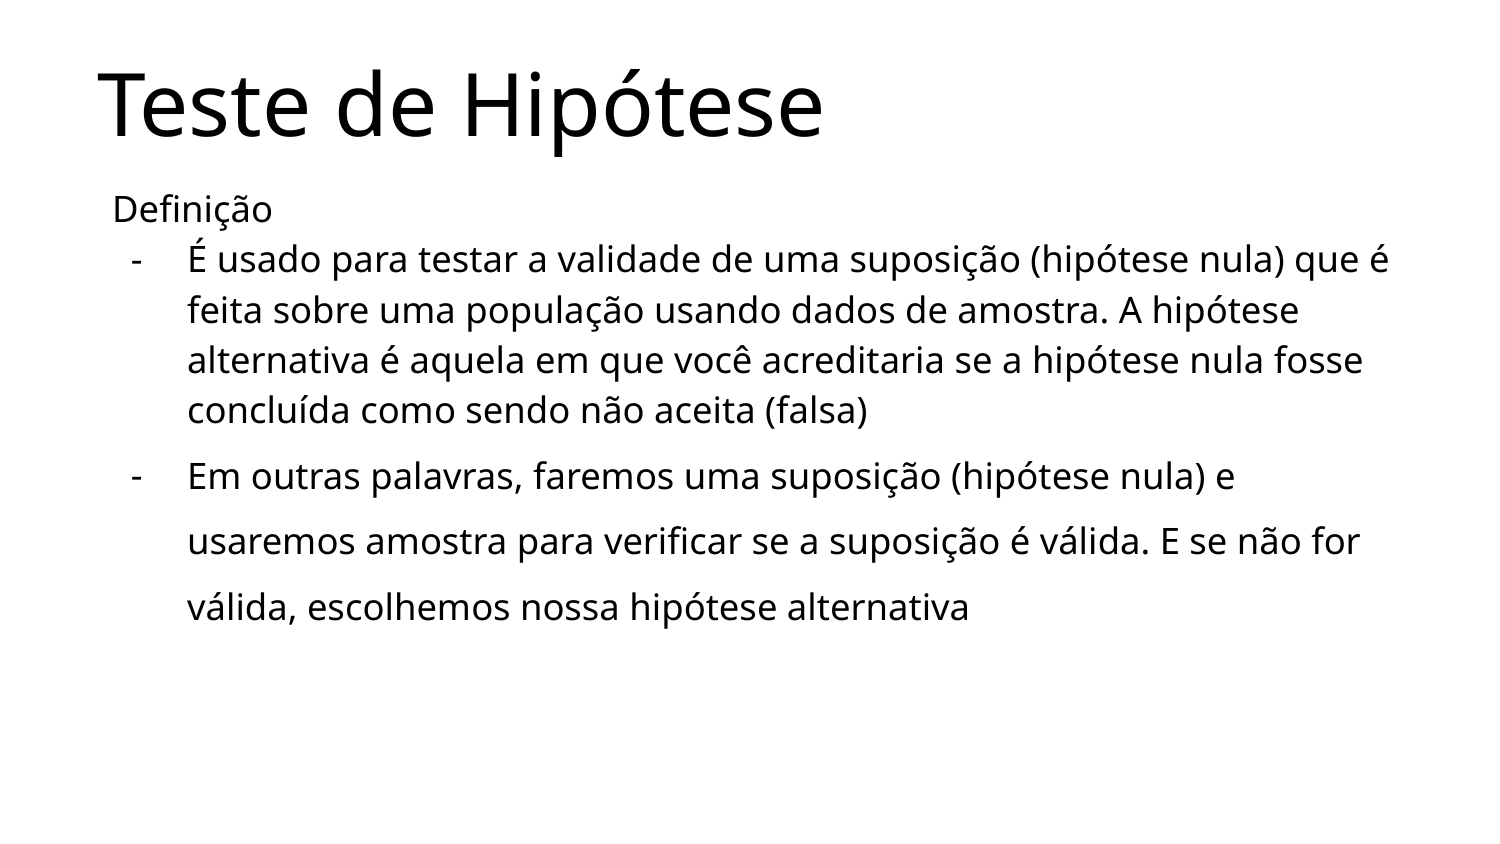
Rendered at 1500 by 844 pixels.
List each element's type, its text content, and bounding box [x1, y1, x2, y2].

list Definição É usado para testar a validade de uma suposição (hipótese nula) que é feita sobre uma população usando dados de amostra. A hipótese alternativa é aquela em que você acreditaria se a hipótese nula fosse concluída como sendo não aceita (falsa) Em outras palavras, faremos uma suposição (hipótese nula) e usaremos amostra para verificar se a suposição é válida. E se não for válida, escolhemos nossa hipótese alternativa [82, 158, 1425, 756]
title Teste de Hipótese [82, 52, 1425, 150]
